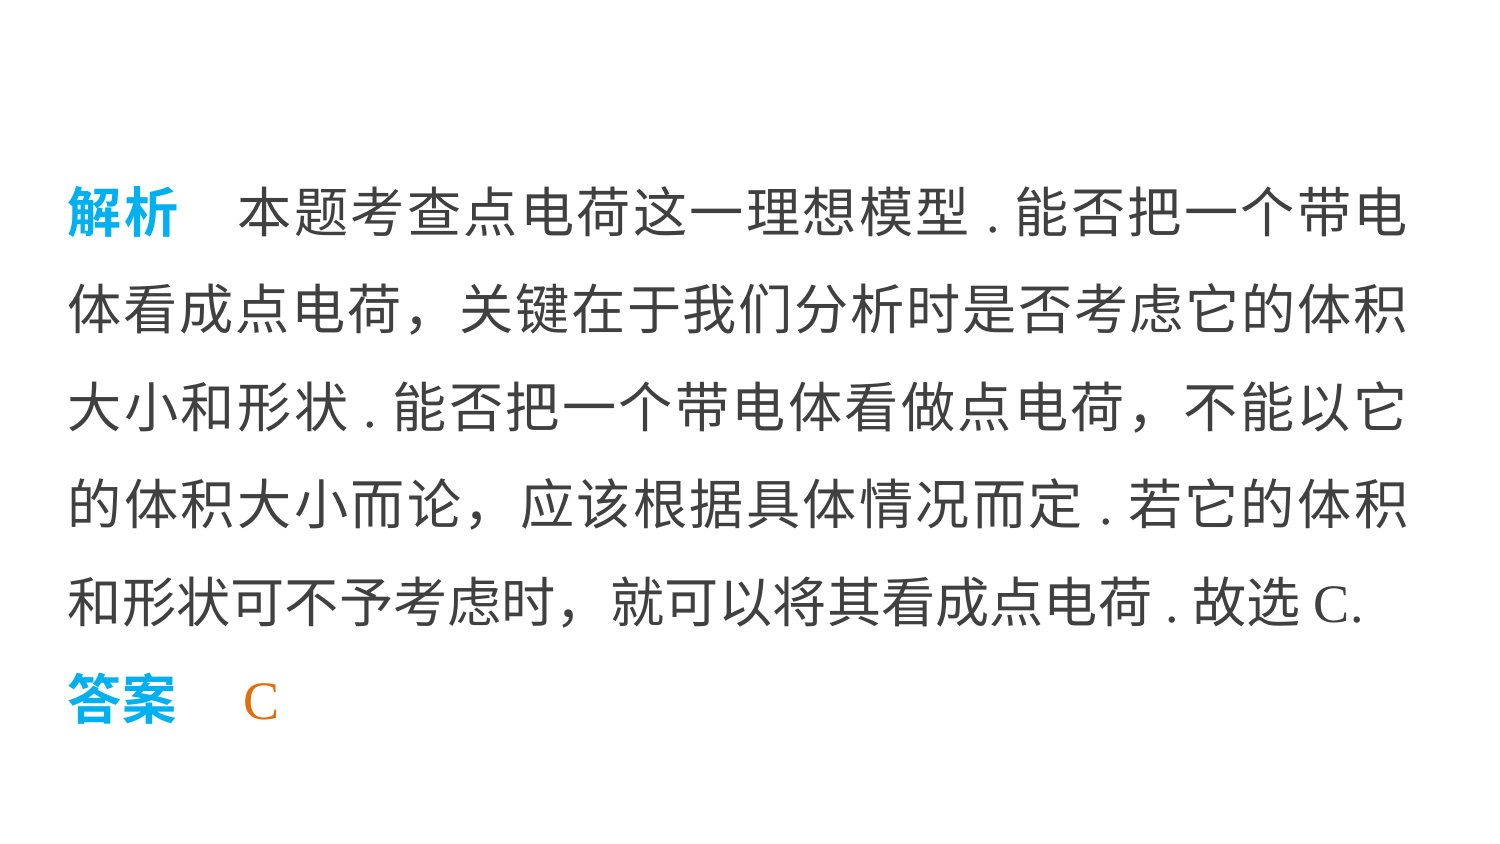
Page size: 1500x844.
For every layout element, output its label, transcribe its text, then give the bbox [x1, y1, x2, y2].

text_box 解析 本题考查点电荷这一理想模型.能否把一个带电体看成点电荷，关键在于我们分析时是否考虑它的体积大小和形状.能否把一个带电体看做点电荷，不能以它的体积大小而论，应该根据具体情况而定.若它的体积和形状可不予考虑时，就可以将其看成点电荷.故选C. 答案 C [53, 138, 1424, 738]
